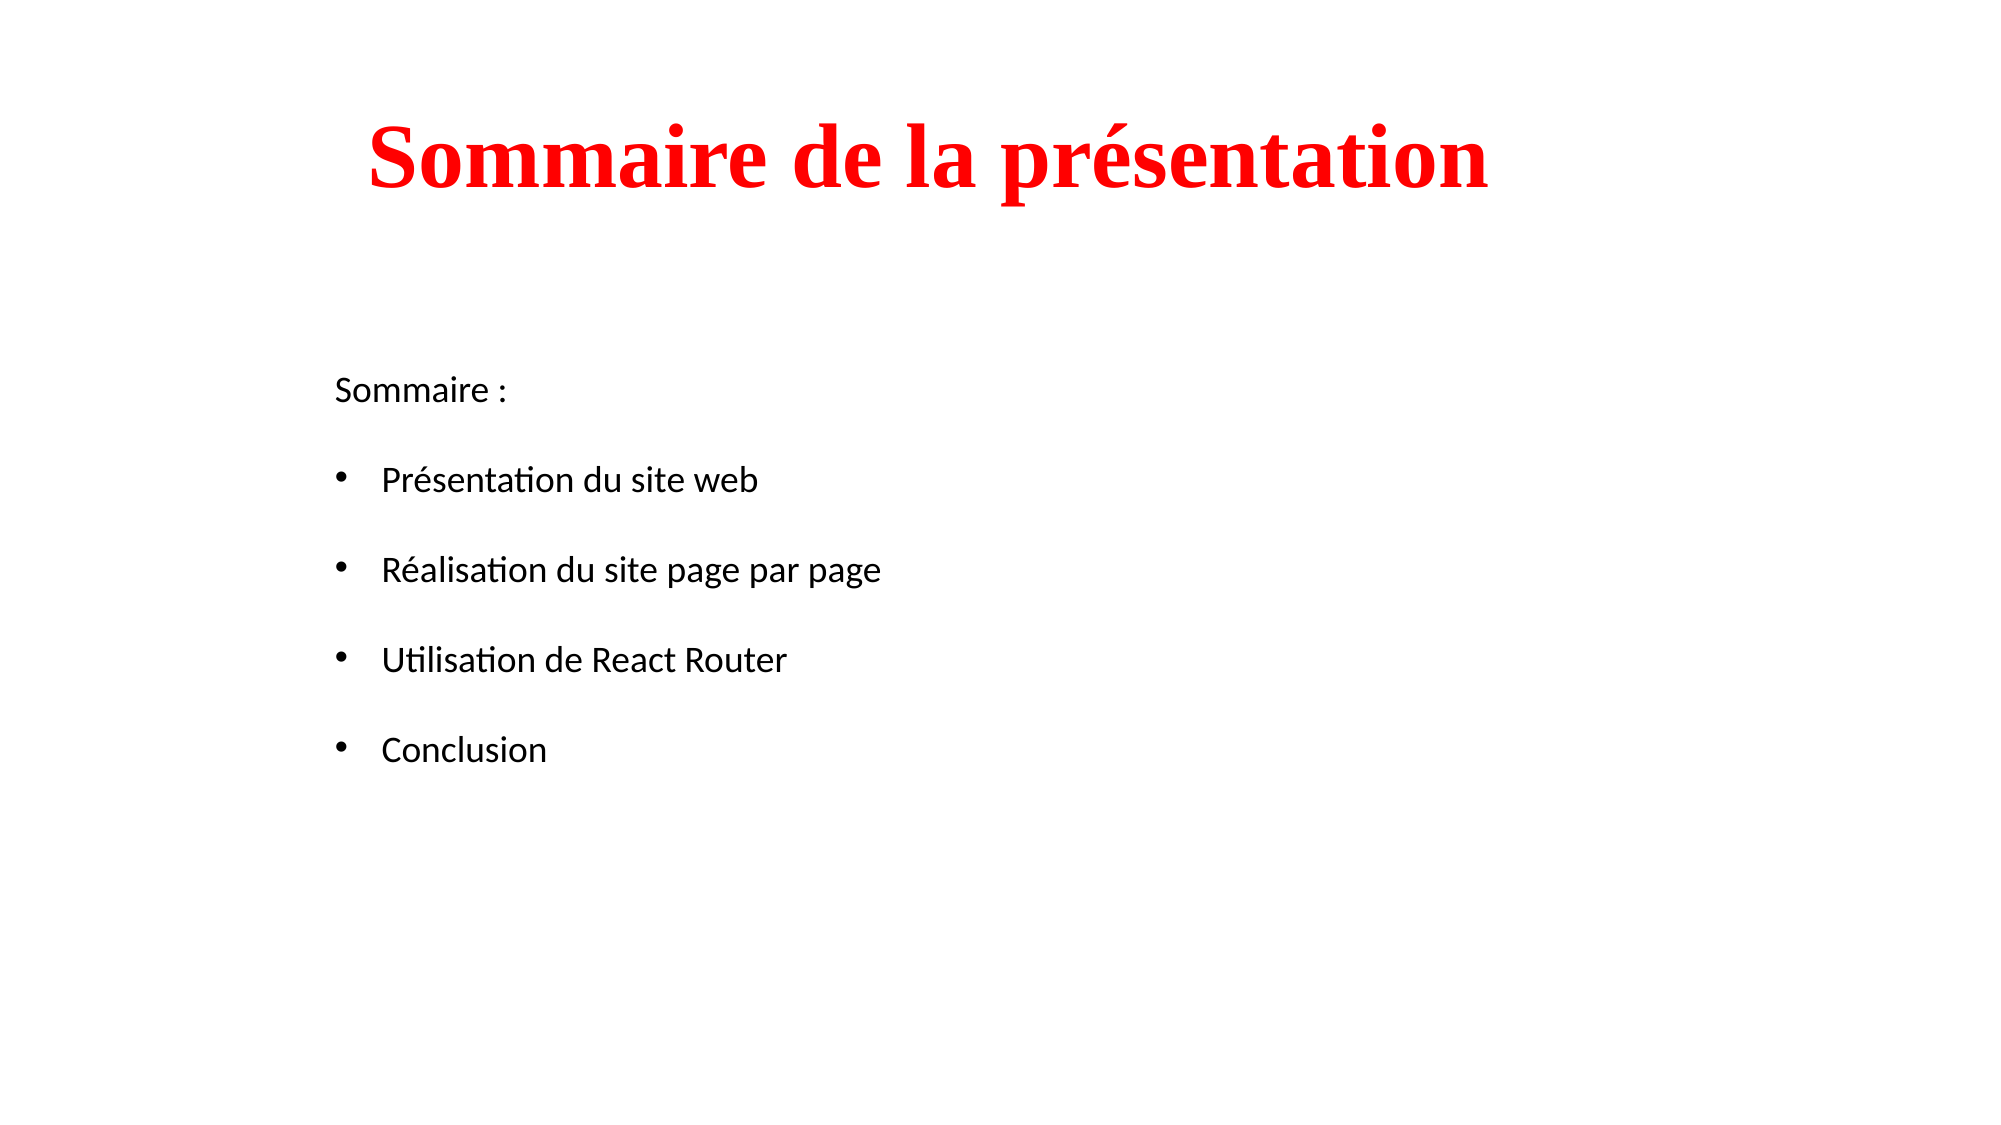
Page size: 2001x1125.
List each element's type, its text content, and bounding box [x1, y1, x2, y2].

text_box Sommaire de la présentation [257, 88, 1648, 213]
text_box Sommaire : Présentation du site web Réalisation du site page par page Utilisation de React Router Conclusion [320, 357, 1530, 867]
